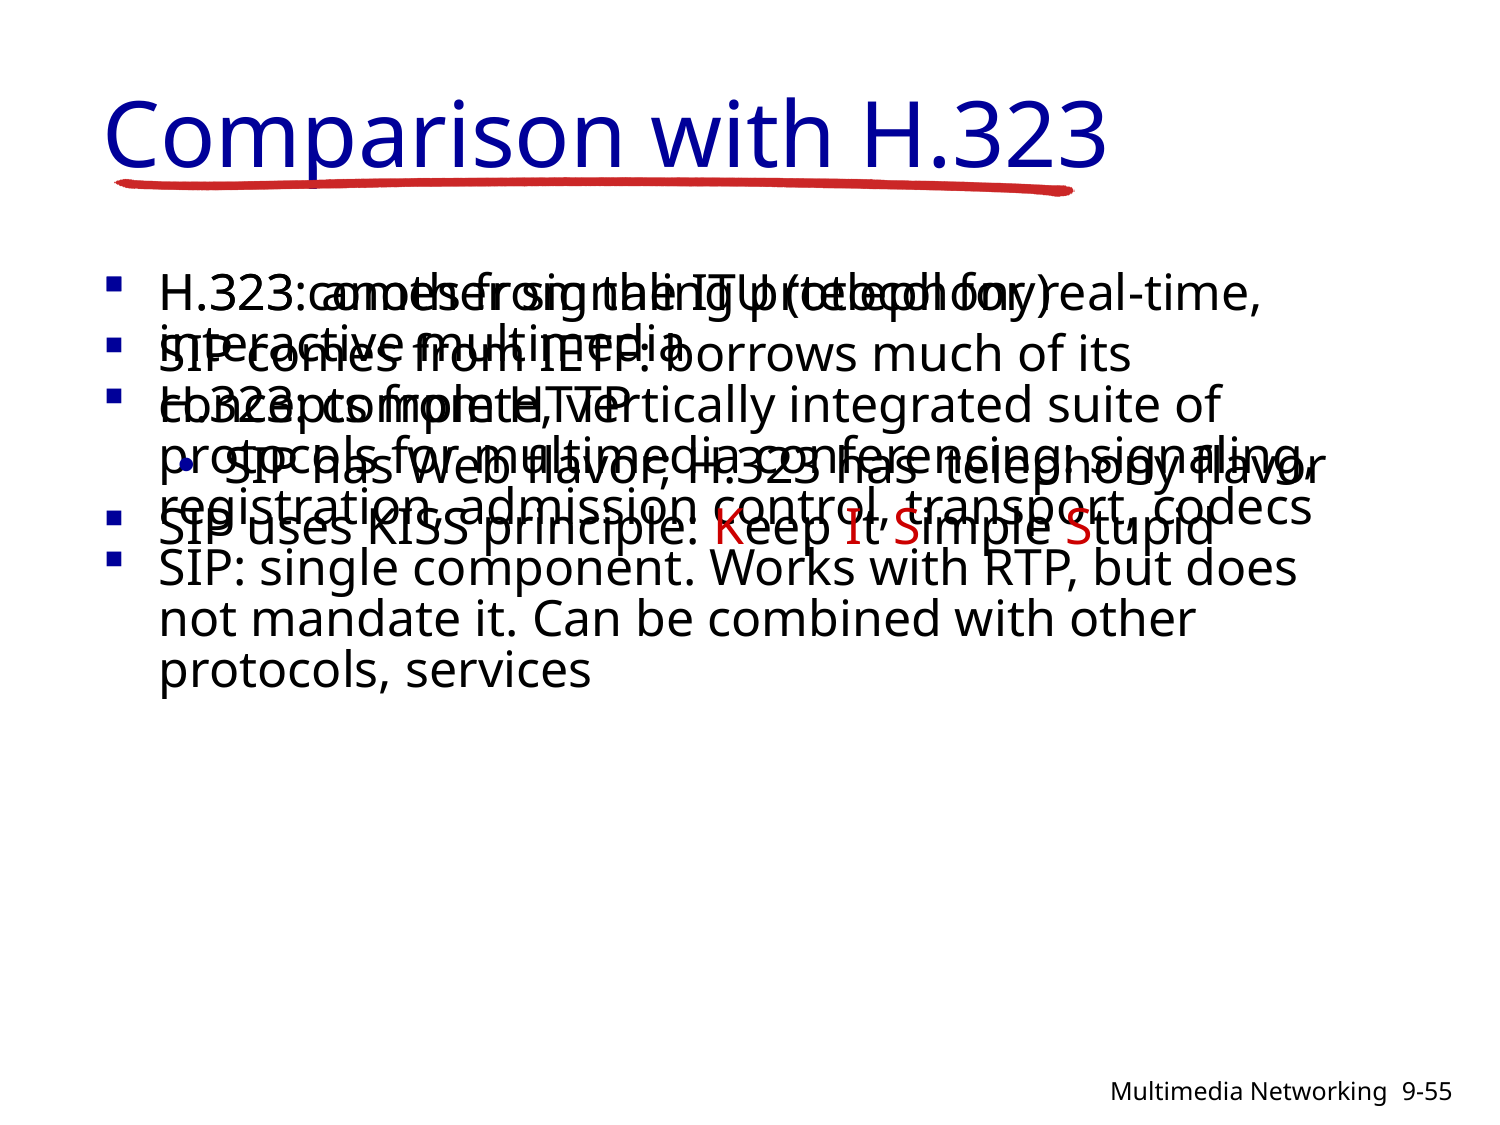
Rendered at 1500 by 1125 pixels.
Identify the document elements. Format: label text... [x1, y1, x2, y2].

title Comparison with H.323 [87, 37, 1363, 225]
list H.323 comes from the ITU (telephony) SIP comes from IETF: borrows much of its concepts from HTTP SIP has Web flavor; H.323 has telephony flavor SIP uses KISS principle: Keep It Simple Stupid [87, 262, 1363, 1025]
picture [110, 172, 1086, 202]
footer Multimedia Networking [1079, 1067, 1403, 1110]
slide_number 9-55 [1387, 1068, 1500, 1113]
